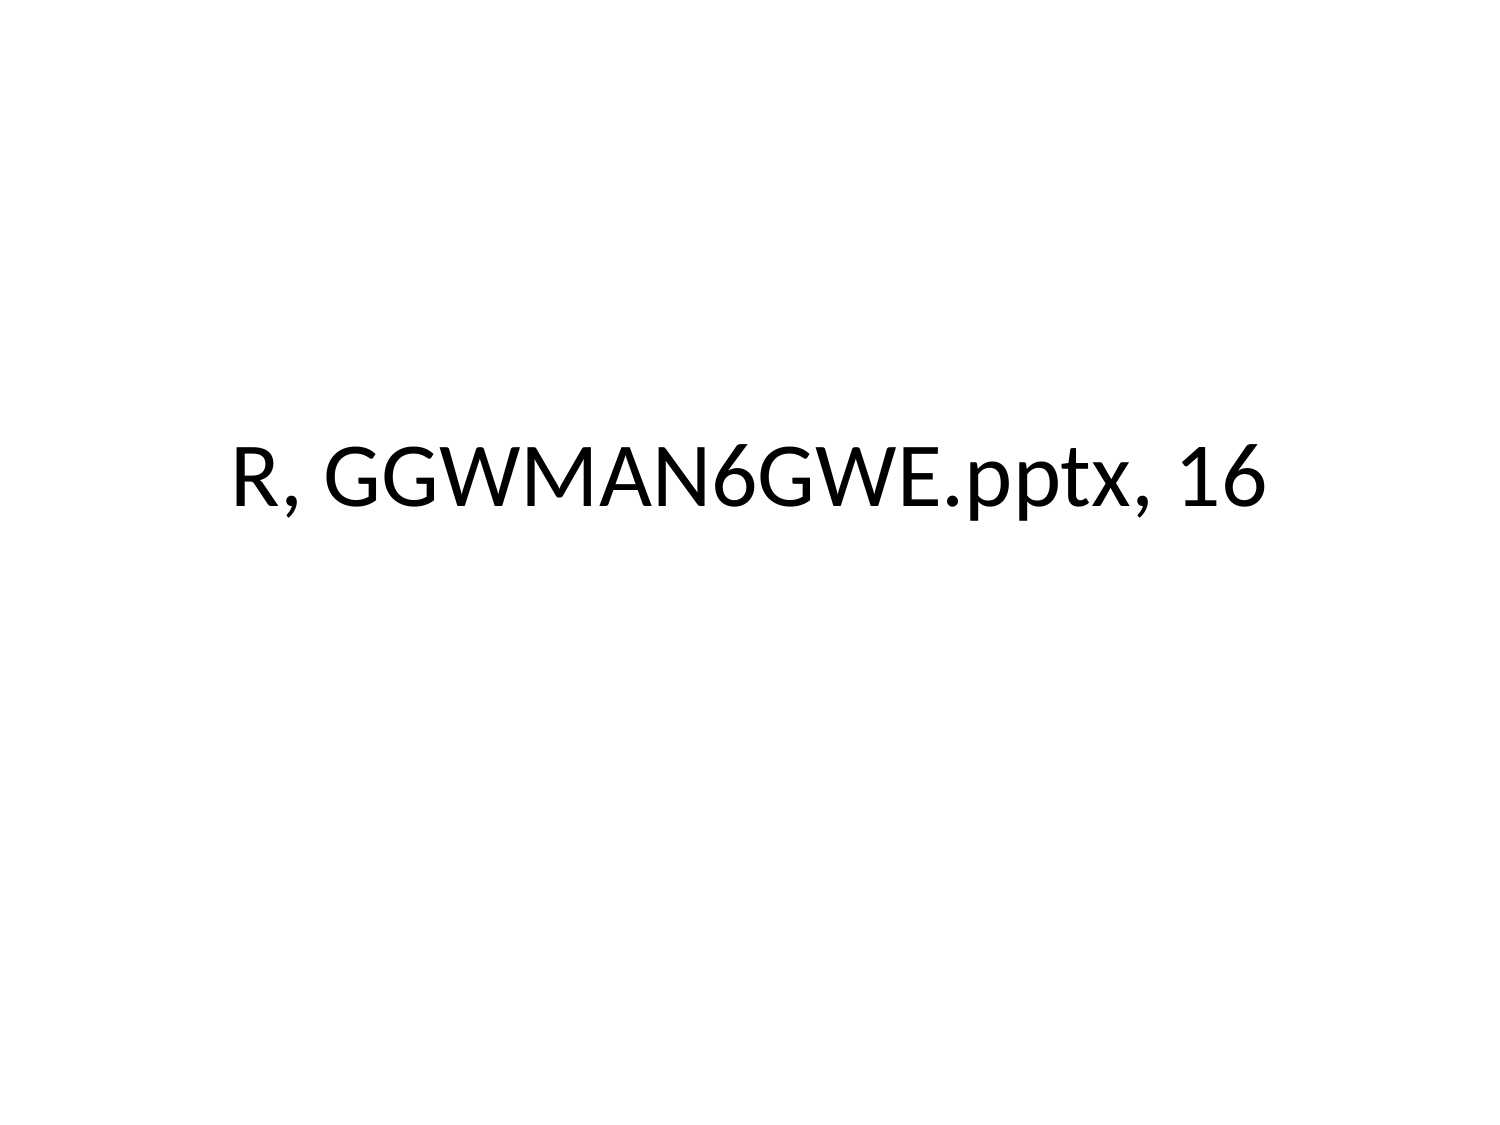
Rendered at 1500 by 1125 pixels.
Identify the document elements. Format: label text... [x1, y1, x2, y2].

title R, GGWMAN6GWE.pptx, 16 [112, 349, 1388, 591]
